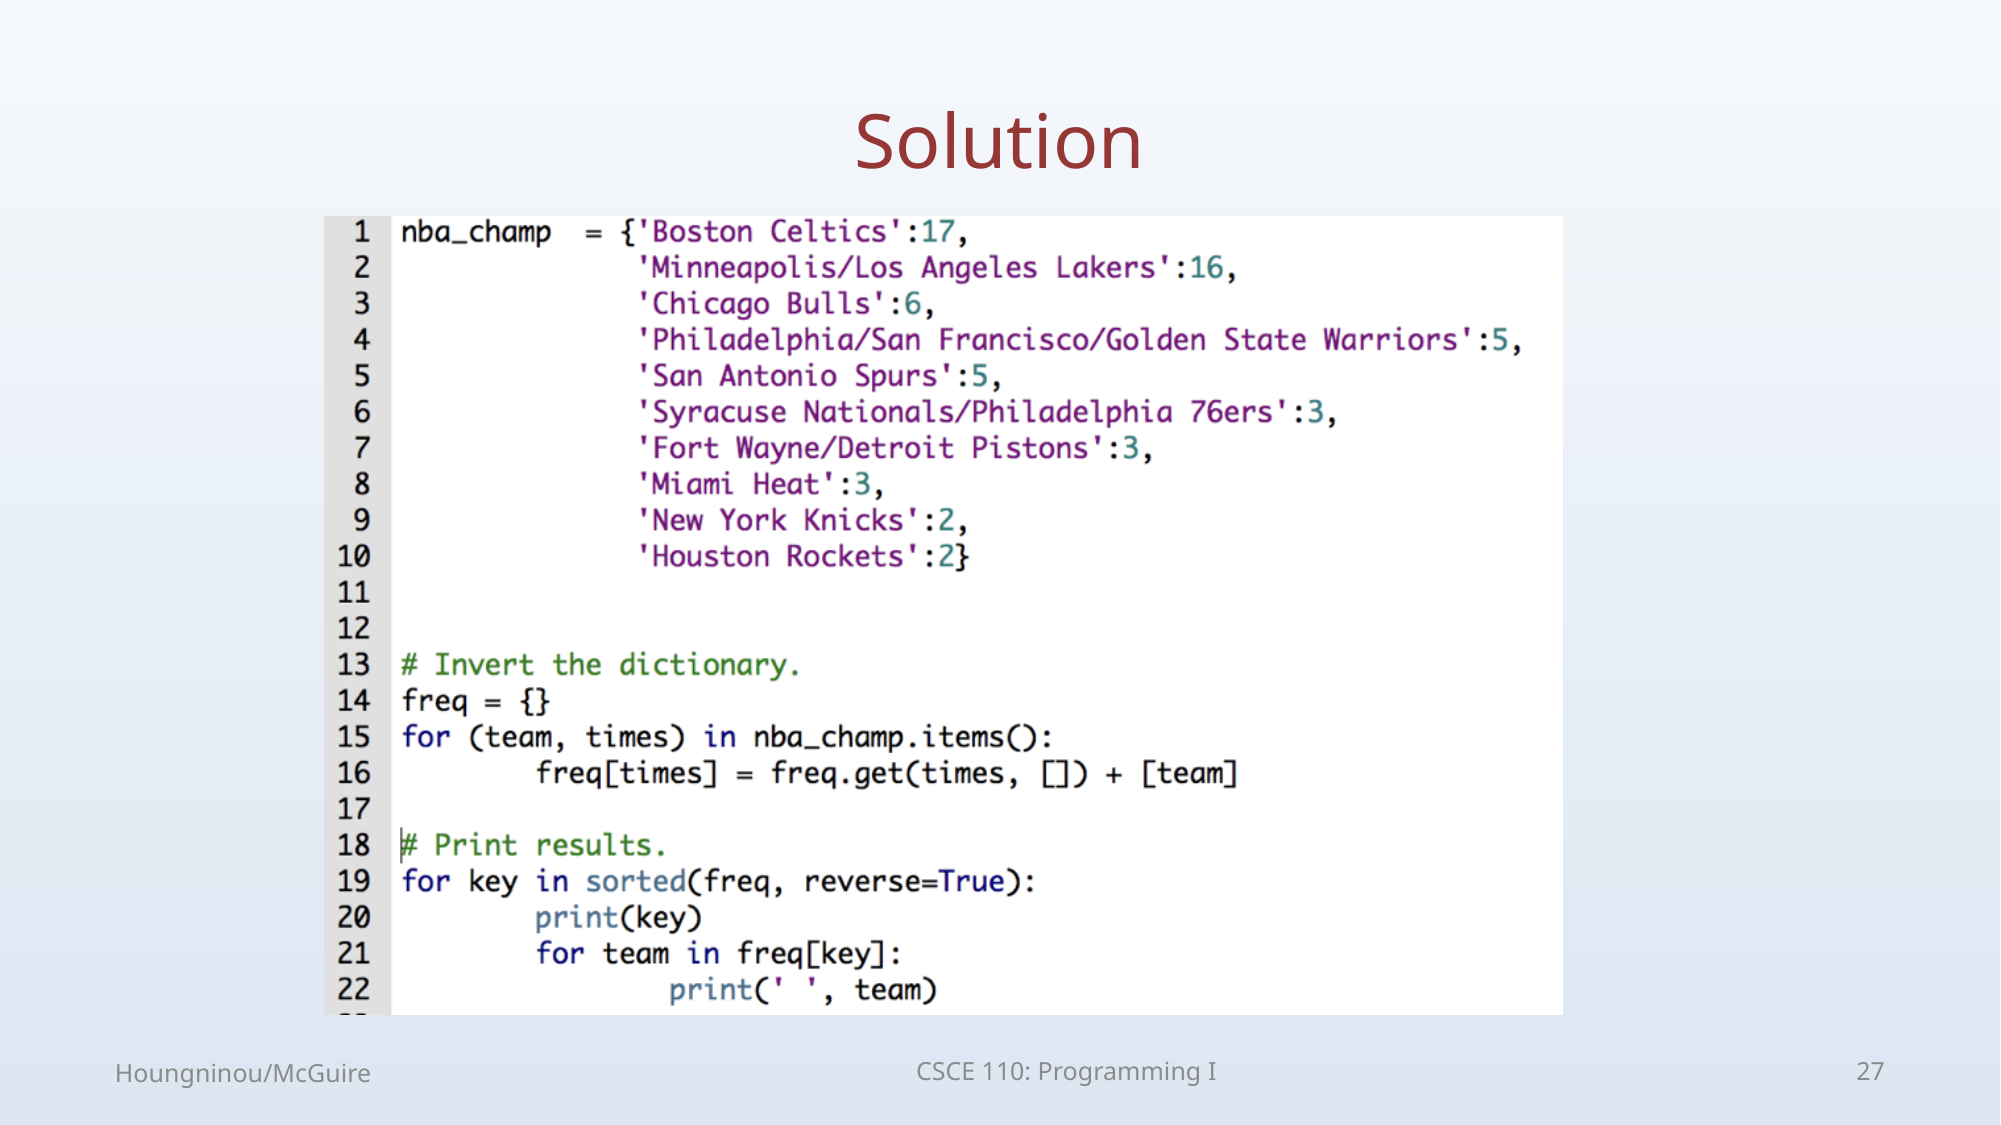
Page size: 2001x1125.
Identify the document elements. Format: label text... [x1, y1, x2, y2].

footer CSCE 110: Programming I [683, 1042, 1450, 1103]
slide_number 27 [1450, 1042, 1900, 1103]
title Solution [99, 45, 1900, 233]
slide_number Houngninou/McGuire [99, 1042, 567, 1103]
picture [324, 216, 1563, 1015]
